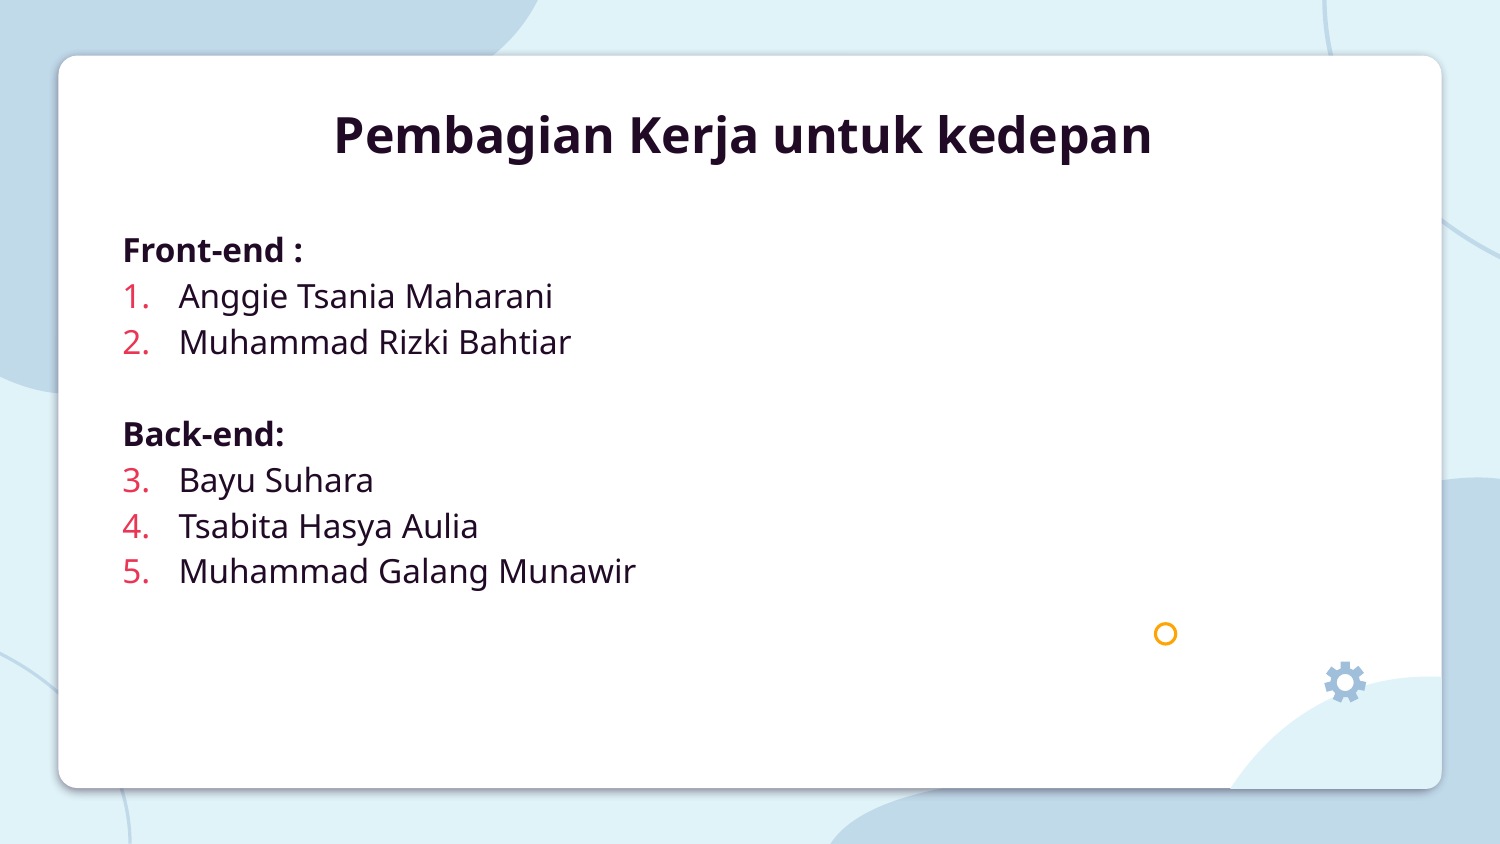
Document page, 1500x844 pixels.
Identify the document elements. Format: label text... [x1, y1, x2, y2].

text_box [1155, 623, 1176, 644]
list Front-end : Anggie Tsania Maharani Muhammad Rizki Bahtiar Back-end: Bayu Suhara Tsabita Hasya Aulia Muhammad Galang Munawir [107, 208, 1393, 703]
text_box Pembagian Kerja untuk kedepan [107, 79, 1393, 168]
text_box [1324, 661, 1367, 703]
